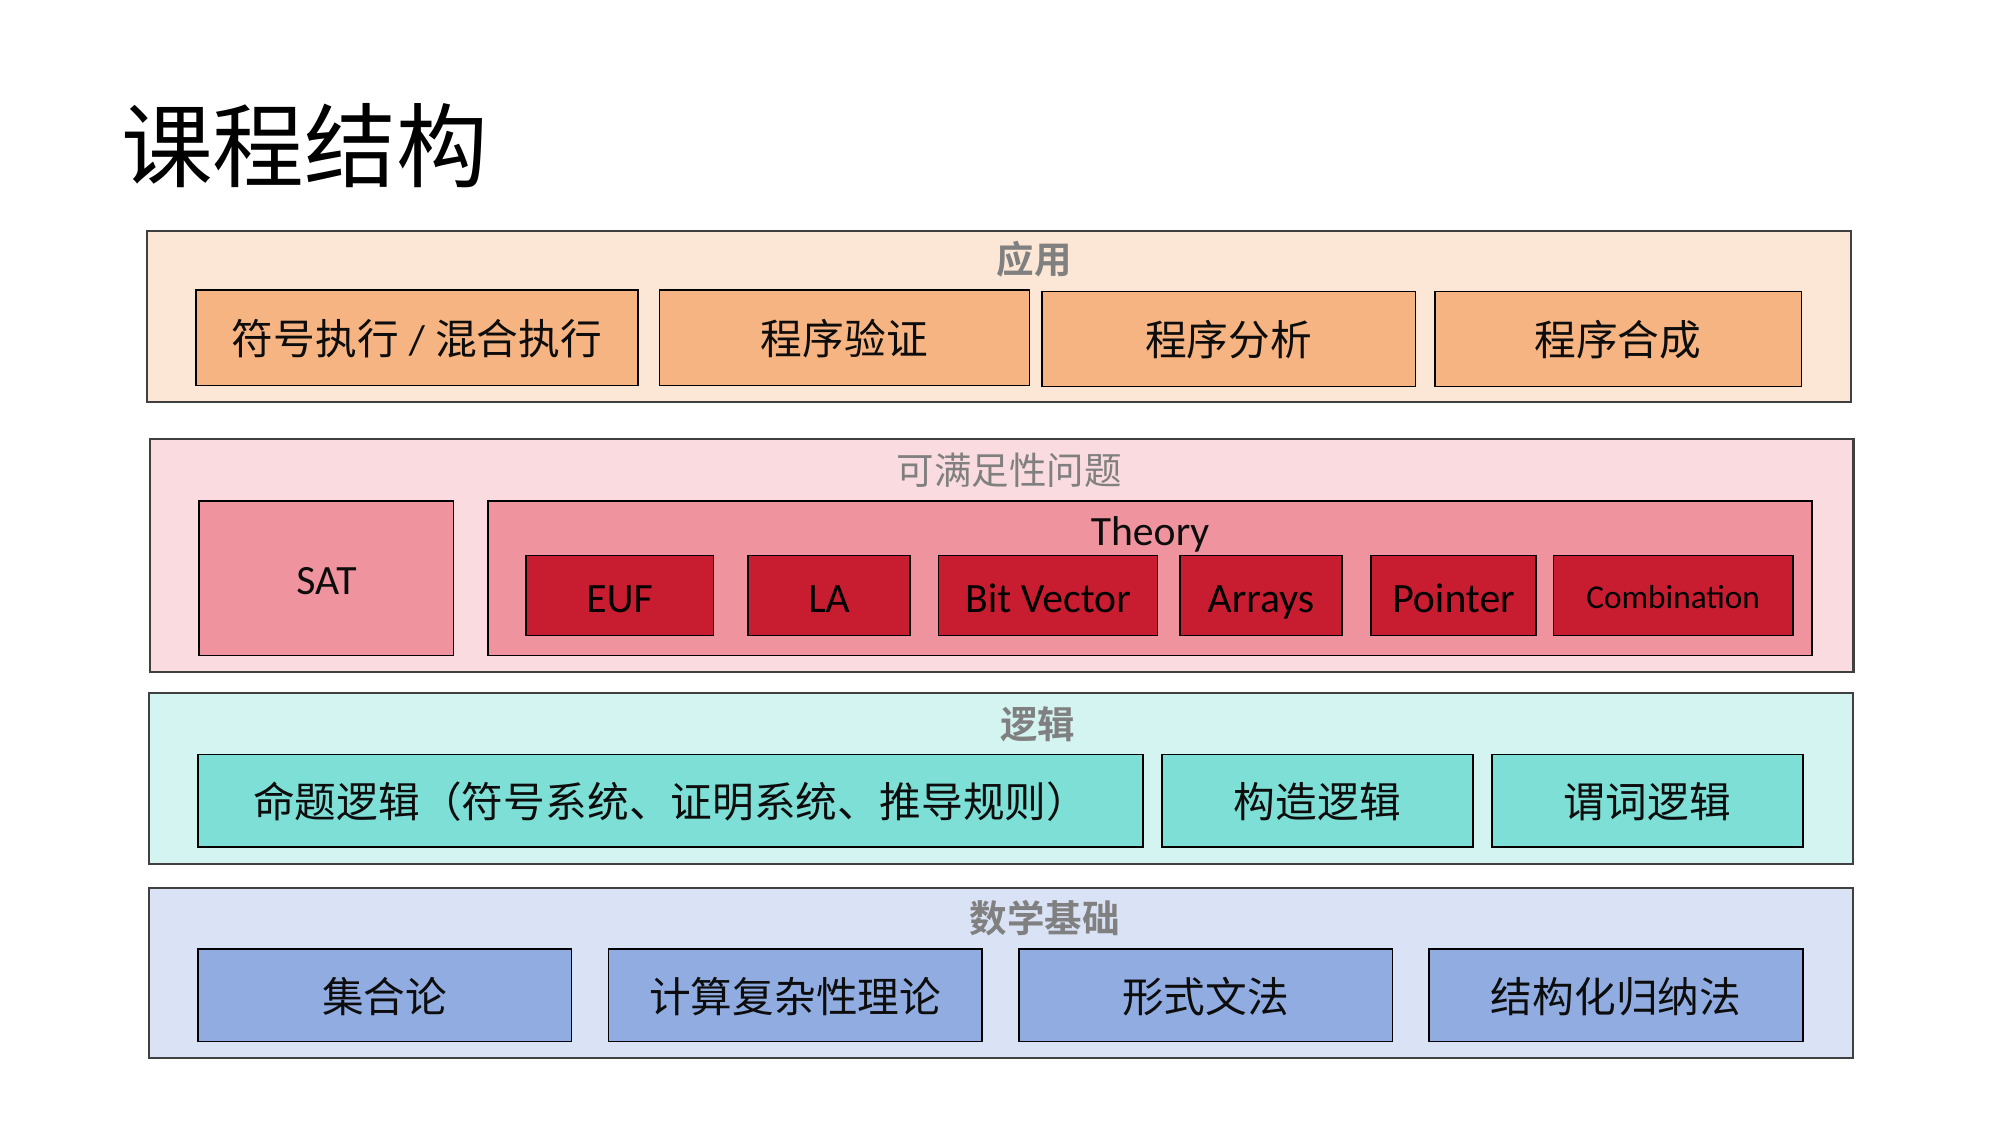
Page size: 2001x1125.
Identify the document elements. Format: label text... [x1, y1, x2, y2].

title 课程结构 [106, 42, 1832, 260]
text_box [146, 227, 1852, 403]
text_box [149, 438, 1855, 673]
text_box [148, 887, 1854, 1059]
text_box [148, 692, 1854, 865]
